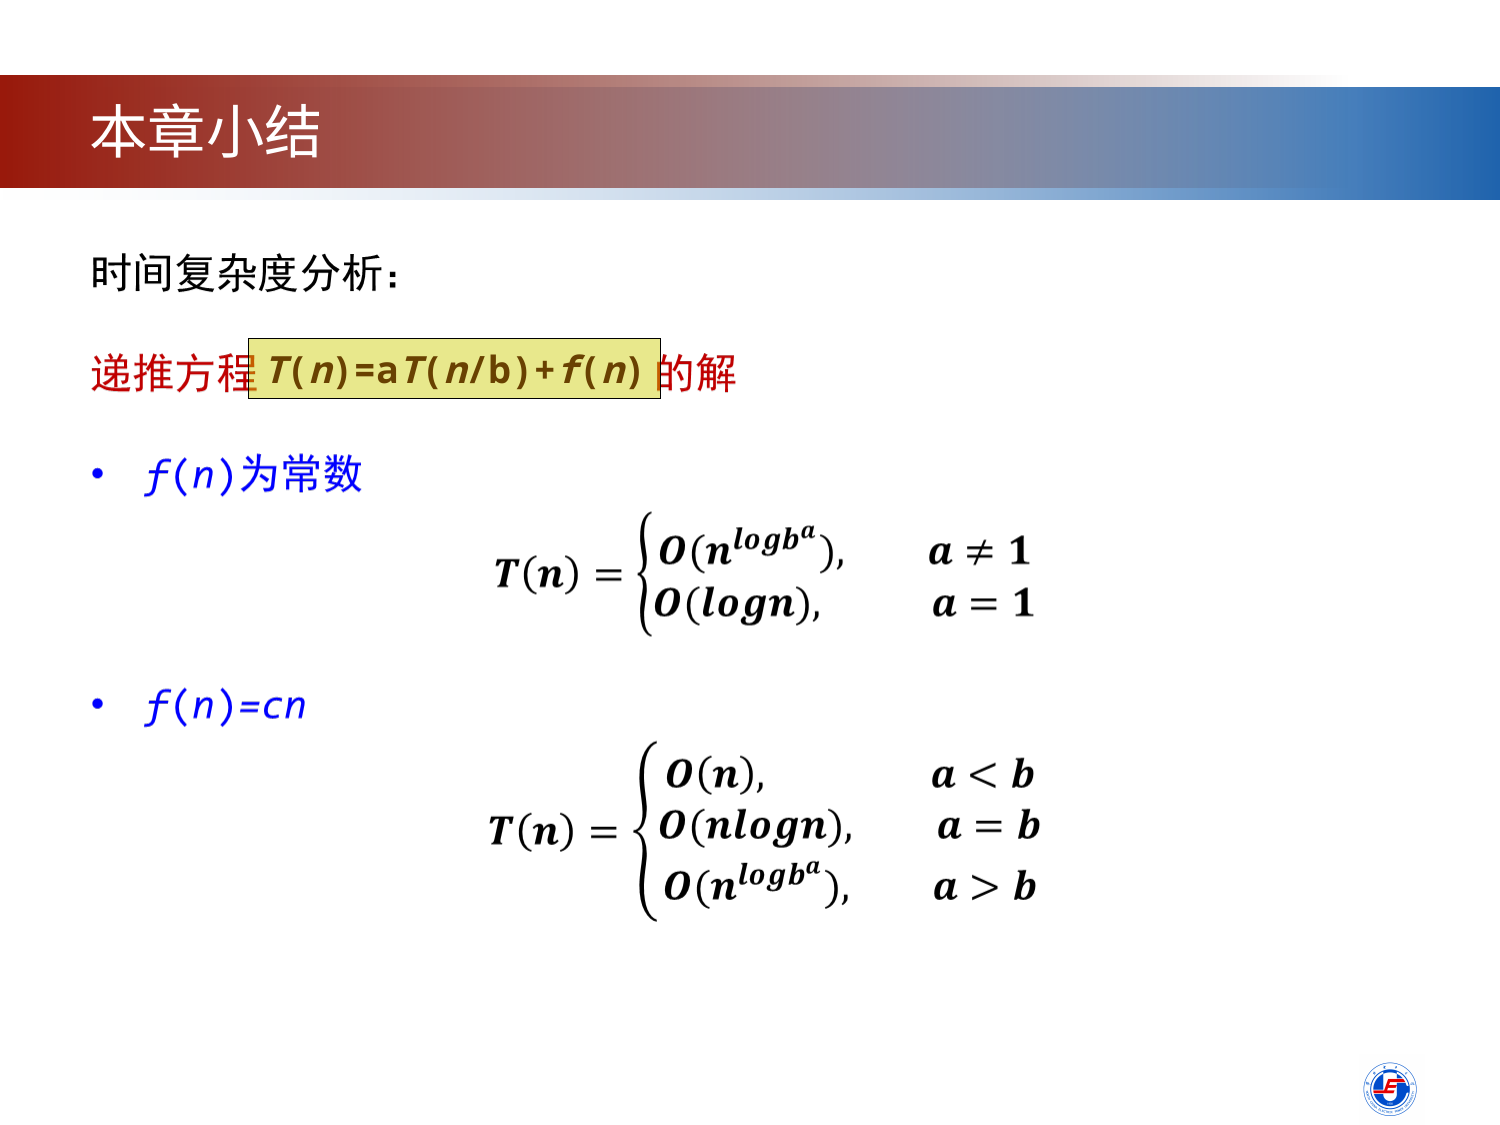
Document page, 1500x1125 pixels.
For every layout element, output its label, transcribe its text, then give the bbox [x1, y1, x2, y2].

picture [1359, 1054, 1425, 1125]
text_box [75, 224, 1455, 1026]
text_box T(n)=aT(n/b)+f(n) [248, 338, 661, 399]
text_box 本章小结 [74, 87, 673, 173]
